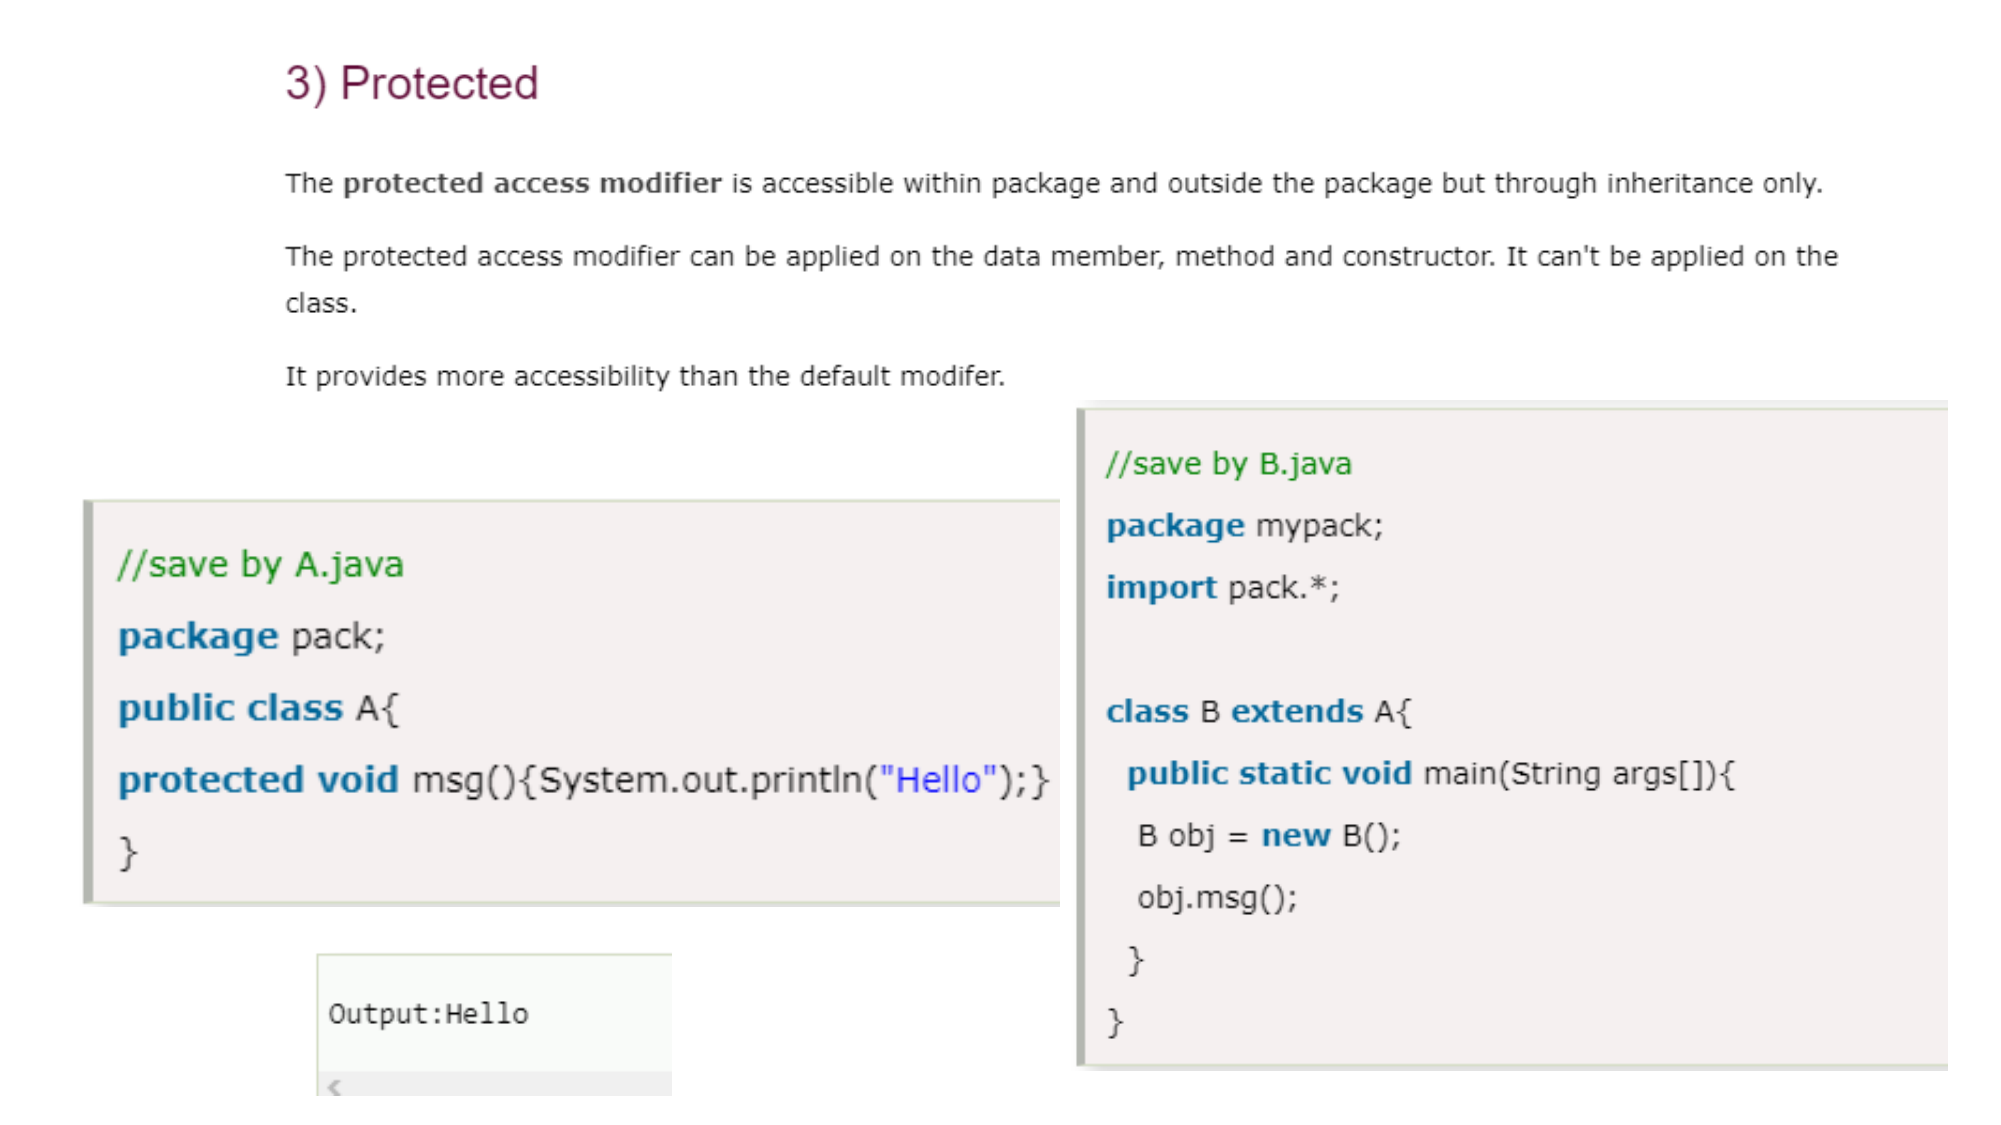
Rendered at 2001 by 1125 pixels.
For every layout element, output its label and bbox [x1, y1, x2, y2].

picture [304, 952, 672, 1096]
picture [79, 32, 1948, 1071]
